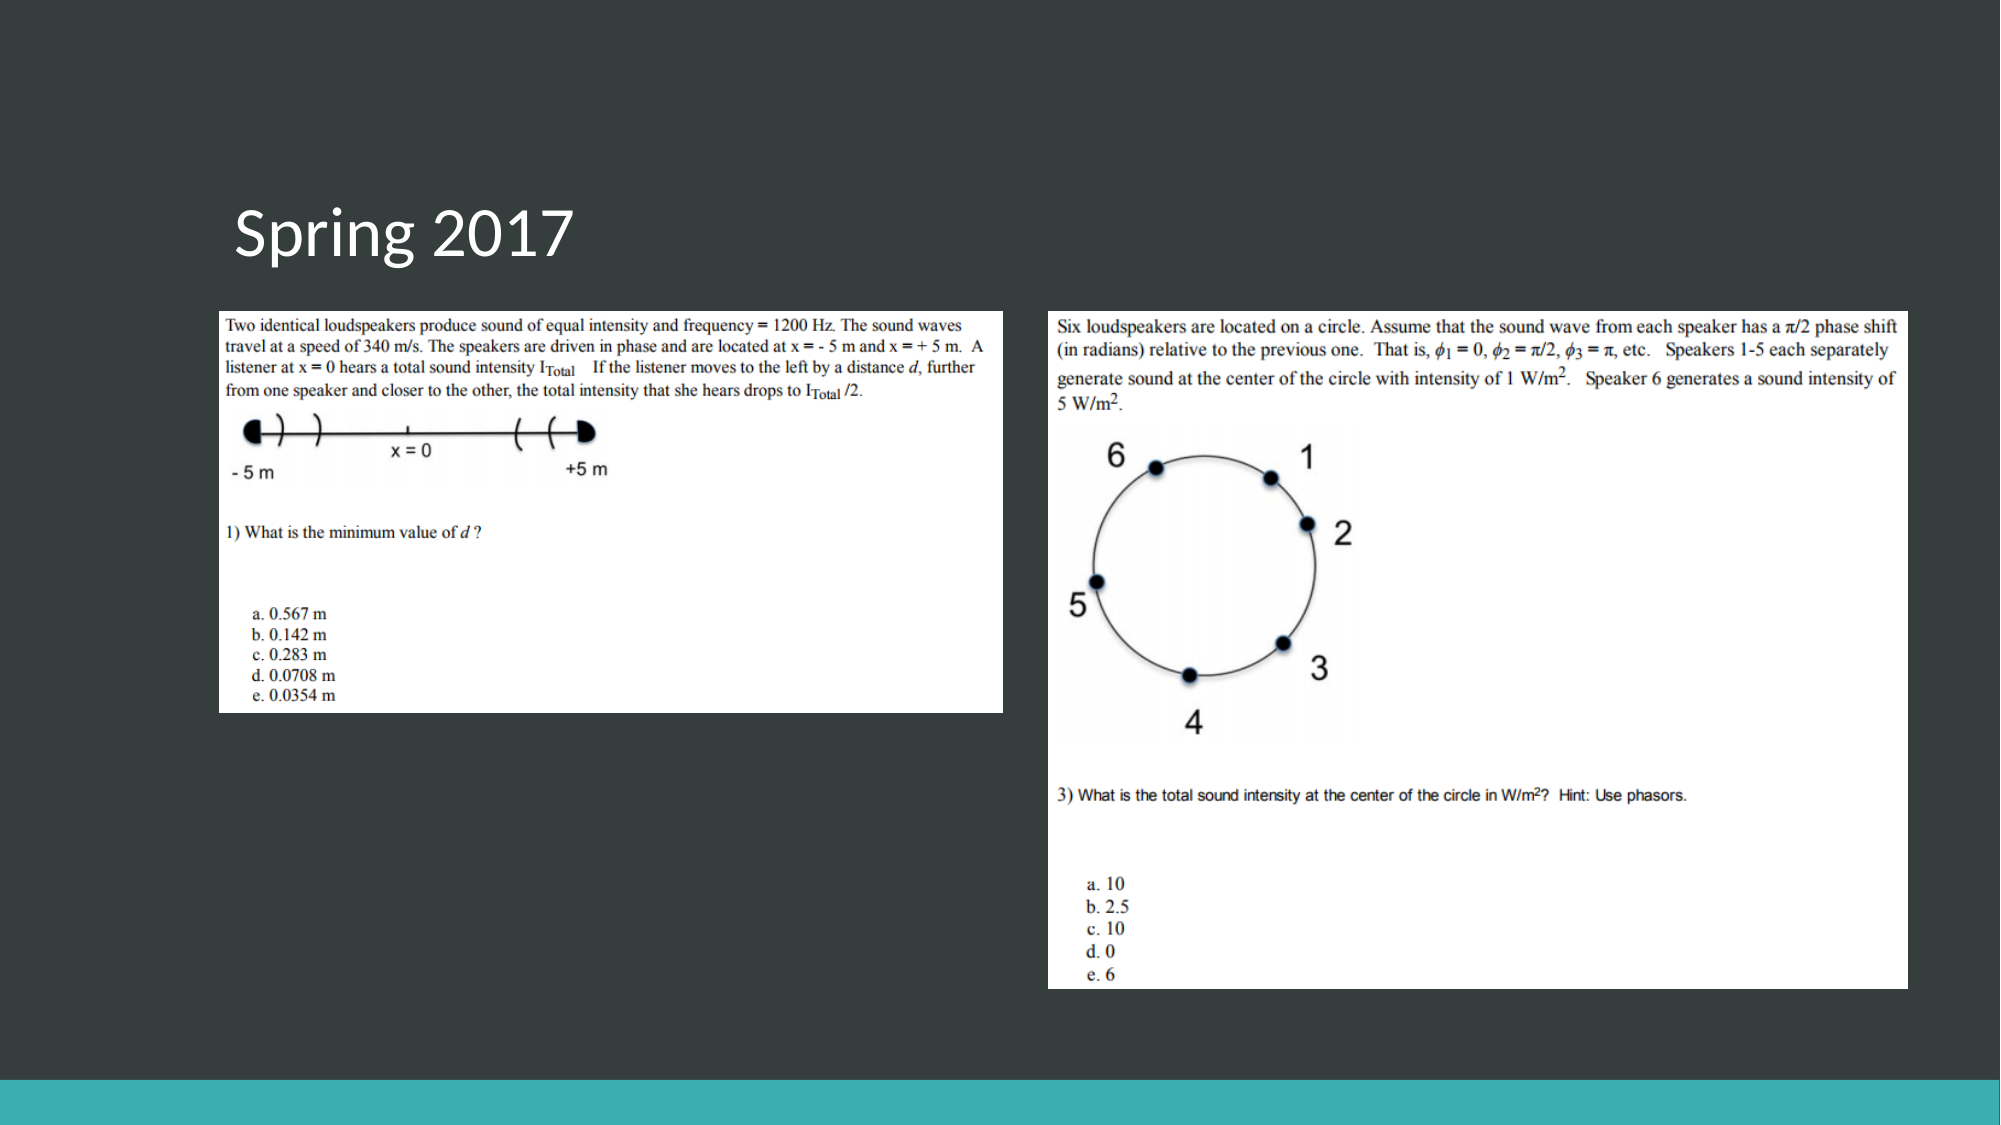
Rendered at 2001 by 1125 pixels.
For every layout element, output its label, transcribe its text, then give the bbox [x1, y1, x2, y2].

title Spring 2017 [219, 76, 1780, 279]
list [1048, 311, 1908, 990]
picture [219, 311, 1003, 714]
